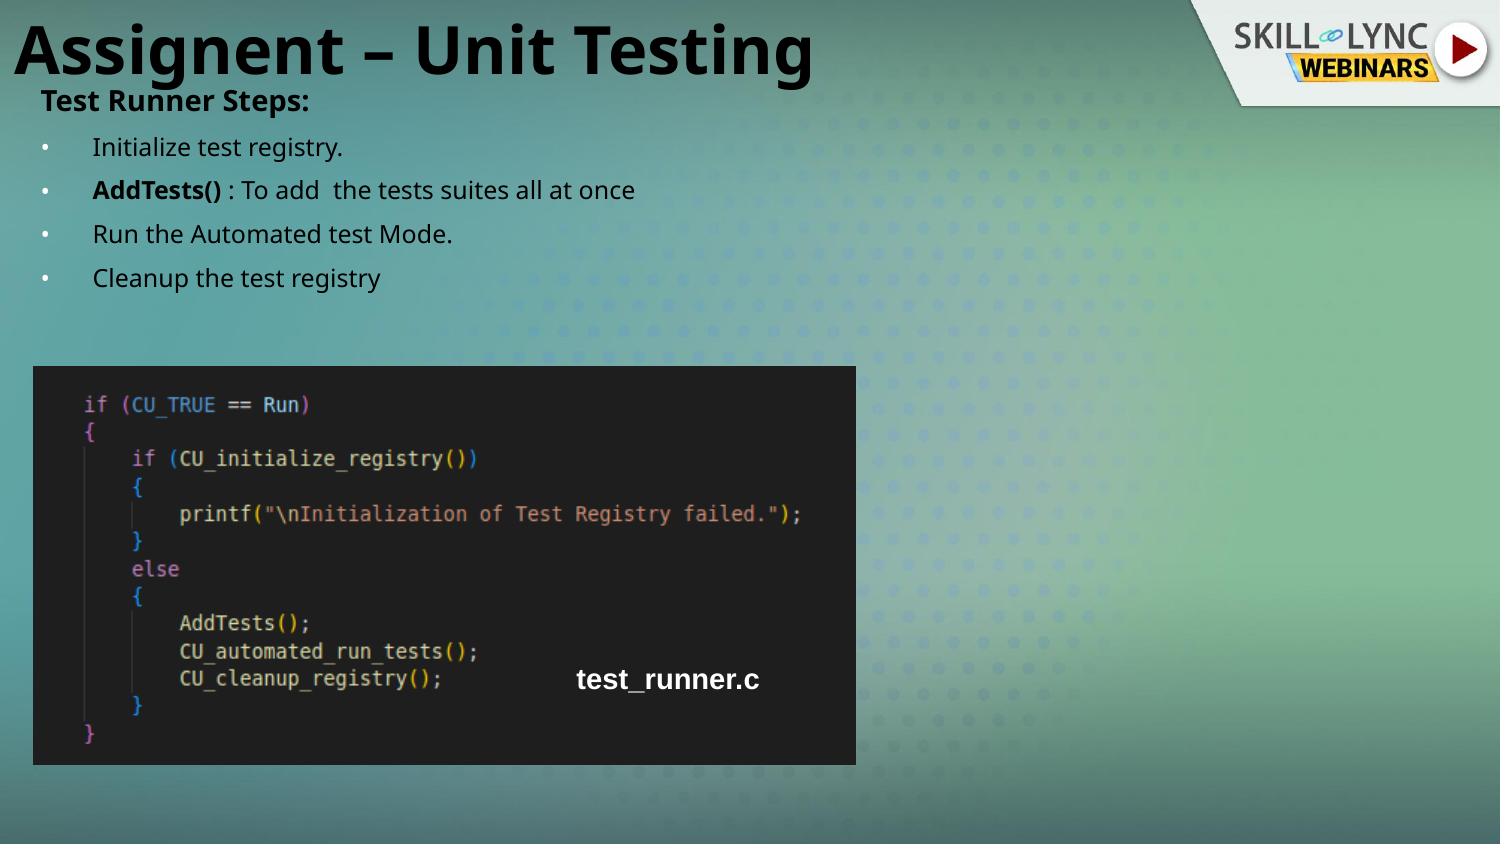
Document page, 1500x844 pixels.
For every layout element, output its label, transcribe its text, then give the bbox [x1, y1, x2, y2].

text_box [32, 366, 856, 765]
picture [0, 0, 1500, 844]
title Assignent – Unit Testing [3, 15, 1298, 91]
list Test Runner Steps: Initialize test registry. AddTests() : To add the tests suites all at once Run the Automated test Mode. Cleanup the test registry [6, 81, 1494, 755]
